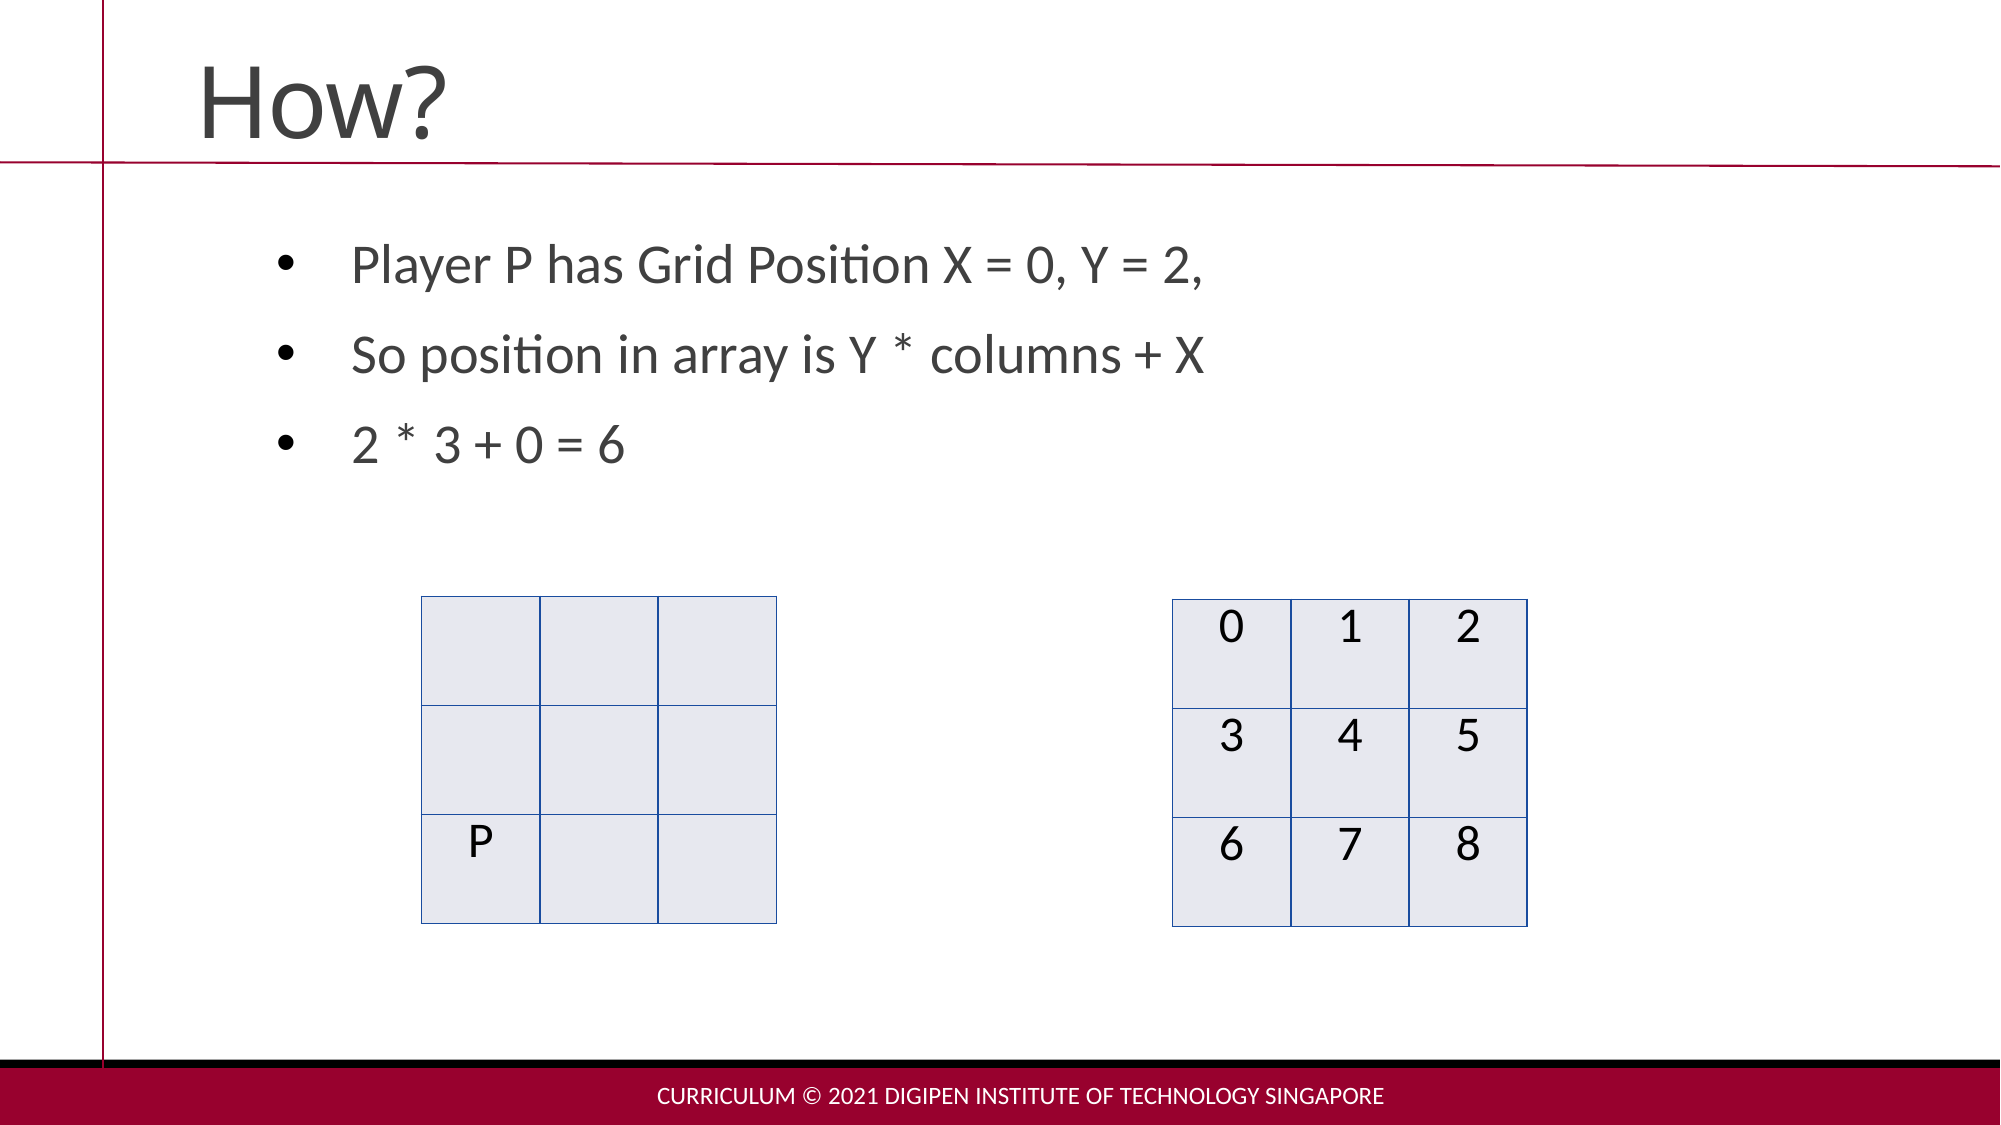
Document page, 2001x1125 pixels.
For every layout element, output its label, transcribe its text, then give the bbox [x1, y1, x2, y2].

table_cell P [422, 815, 539, 923]
table_cell [422, 706, 539, 814]
table_cell 3 [1173, 709, 1290, 817]
table_cell [659, 815, 776, 923]
table_cell 4 [1292, 709, 1408, 817]
table_cell 7 [1292, 818, 1408, 926]
list Player P has Grid Position X = 0, Y = 2, So position in array is Y * columns + X 2 * 3 + 0 = 6 [258, 227, 1803, 763]
title How? [180, 24, 1830, 167]
table_cell 8 [1410, 818, 1526, 926]
table_header [422, 597, 539, 705]
table_cell [541, 815, 657, 923]
footer Curriculum © 2021 DigiPen Institute of Technology Singapore [640, 1065, 1403, 1125]
table_header 0 [1173, 600, 1290, 708]
table_header [659, 597, 776, 705]
table_header [541, 597, 657, 705]
table_header 1 [1292, 600, 1408, 708]
table_cell [659, 706, 776, 814]
table_header 2 [1410, 600, 1526, 708]
table_cell [541, 706, 657, 814]
table_cell 6 [1173, 818, 1290, 926]
table_cell 5 [1410, 709, 1526, 817]
